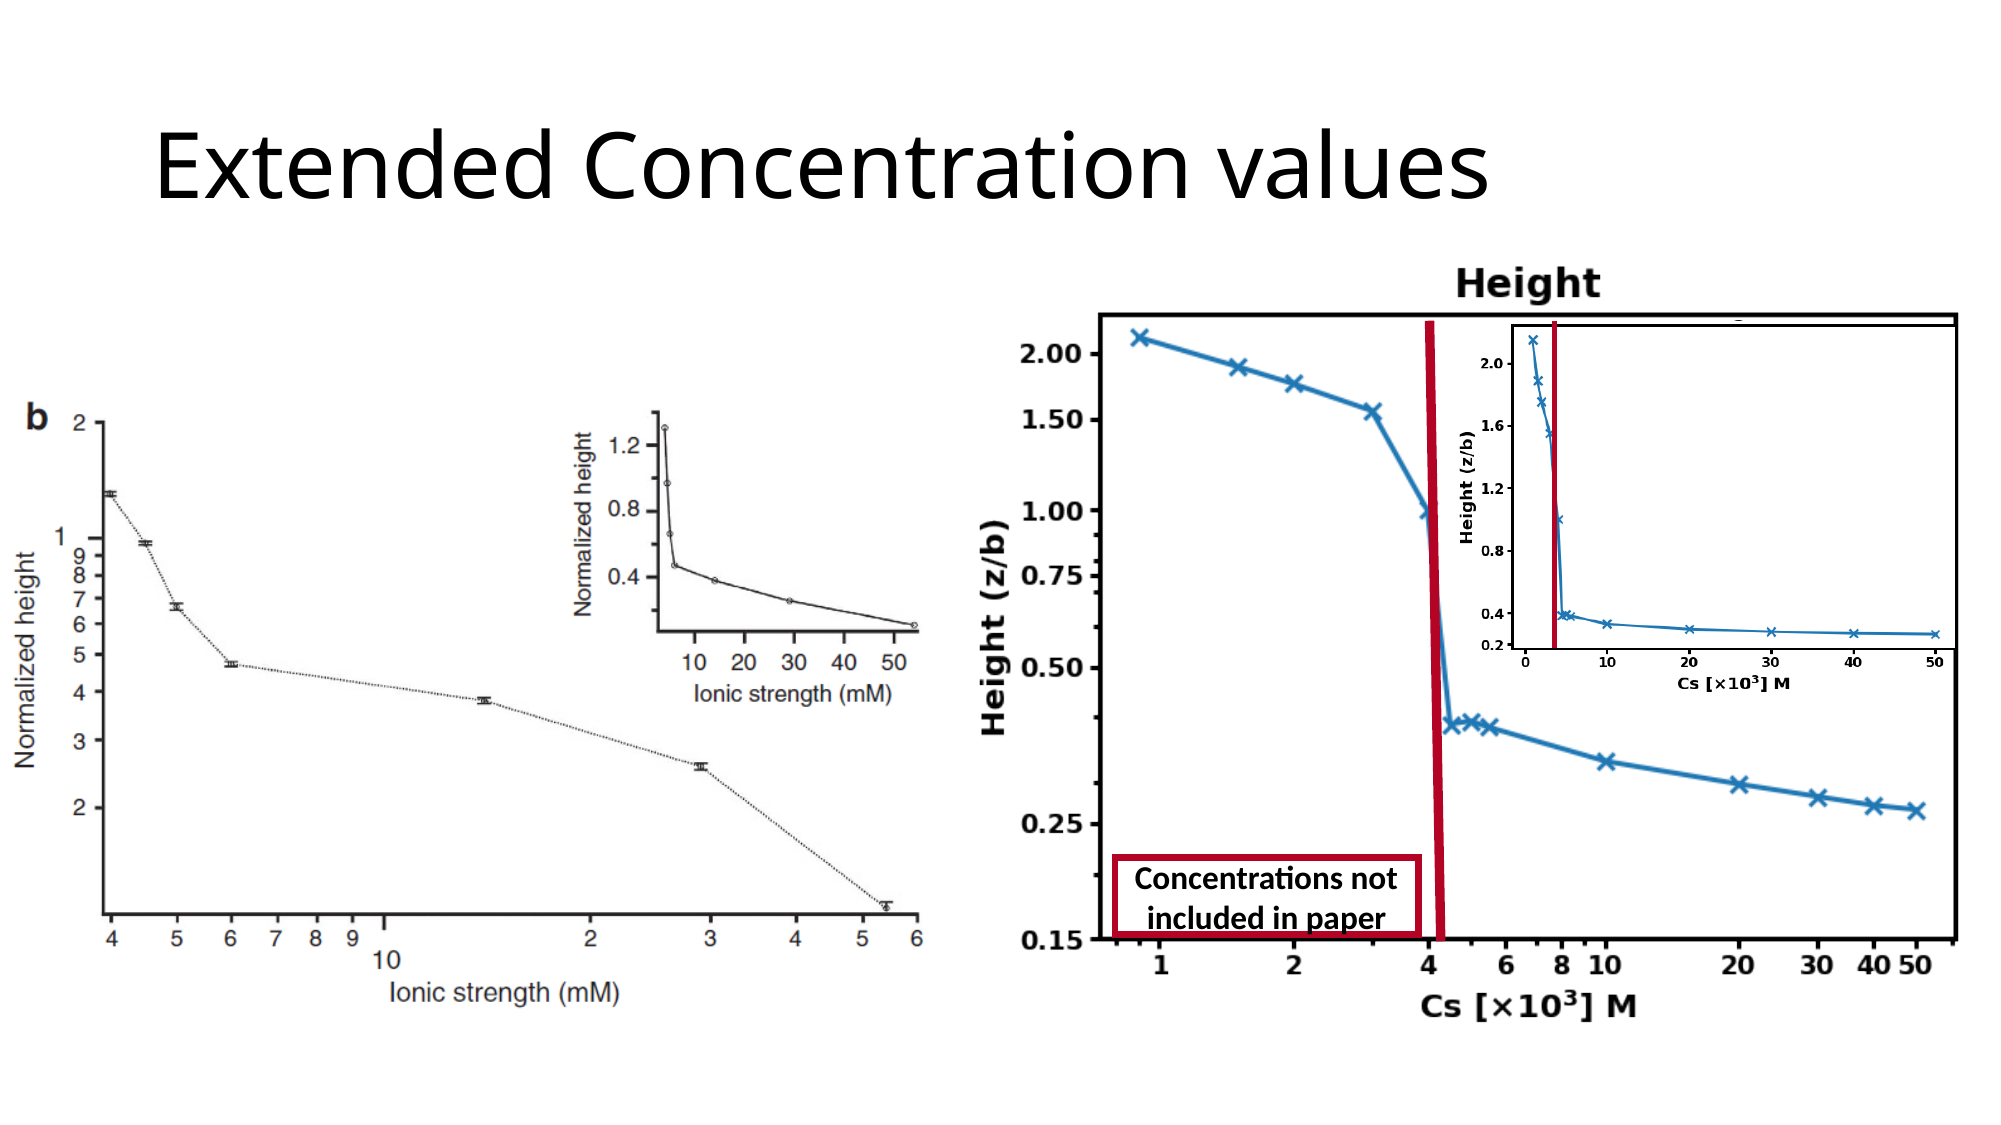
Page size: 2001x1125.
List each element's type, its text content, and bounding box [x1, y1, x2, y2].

picture [970, 255, 1967, 1039]
picture [0, 374, 937, 1012]
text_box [1429, 320, 1441, 942]
title Extended Concentration values [137, 59, 1863, 278]
